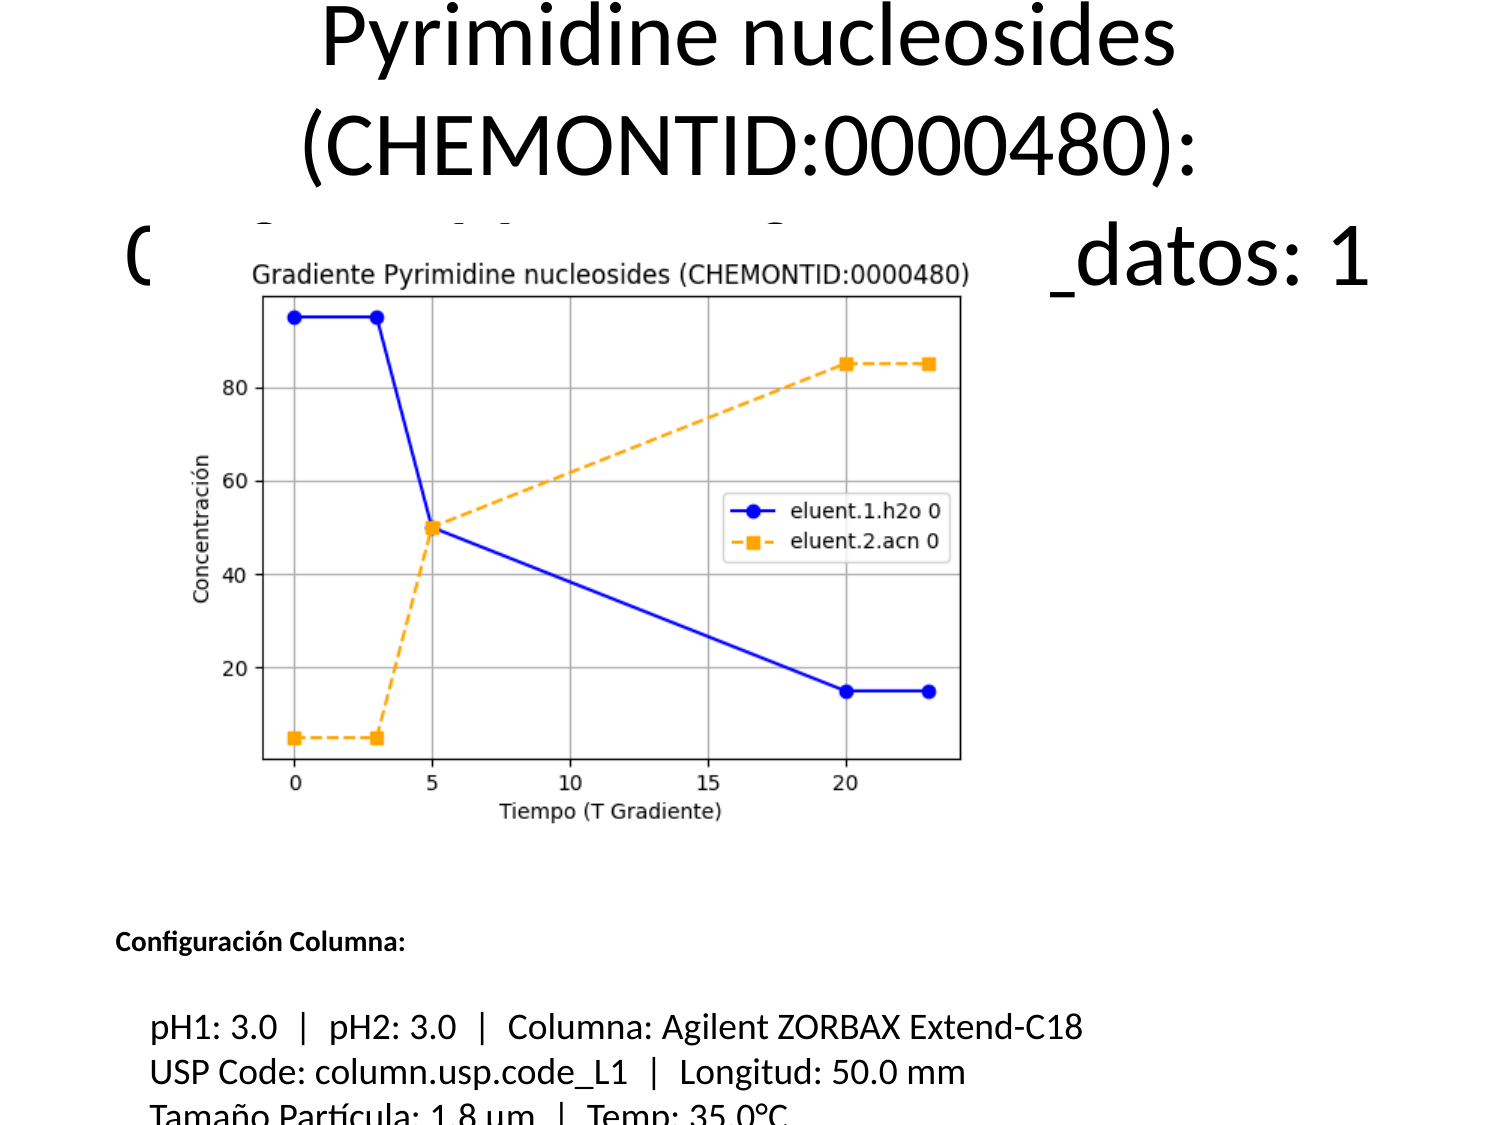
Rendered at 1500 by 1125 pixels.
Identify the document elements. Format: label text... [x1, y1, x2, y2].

text_box Configuración Columna: pH1: 3.0 | pH2: 3.0 | Columna: Agilent ZORBAX Extend-C18 USP Code: column.usp.code_L1 | Longitud: 50.0 mm Tamaño Partícula: 1.8 µm | Temp: 35.0°C Flujo: 0.1 mL/min | T0: 1.1025 min [100, 869, 1099, 1125]
title Pyrimidine nucleosides (CHEMONTID:0000480): 0.3875566253998554, n_datos: 1 [75, 45, 1425, 233]
picture [149, 224, 1051, 826]
